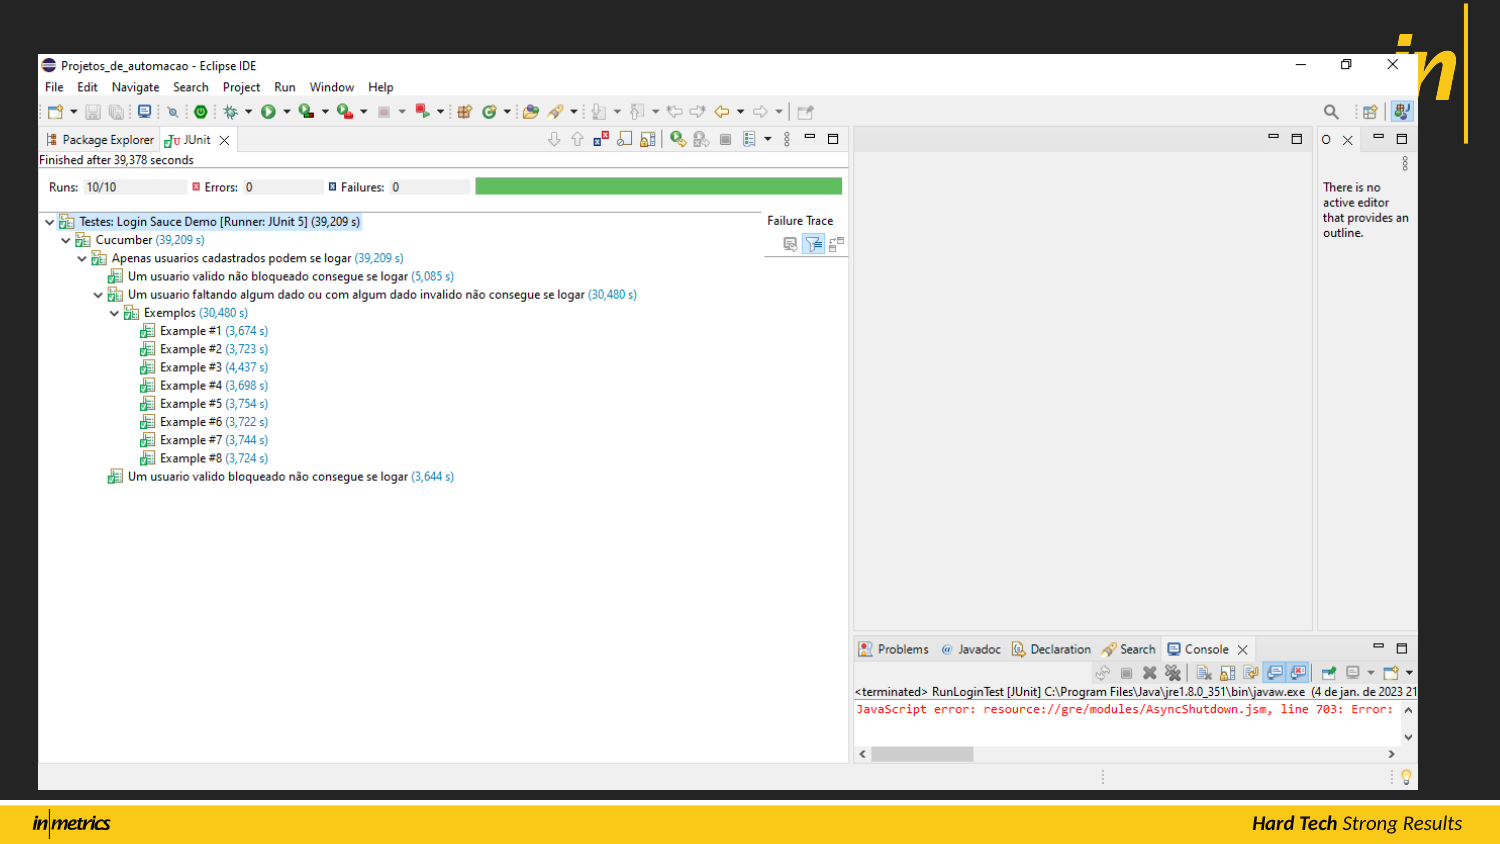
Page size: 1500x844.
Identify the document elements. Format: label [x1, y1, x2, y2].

picture [32, 809, 111, 839]
picture [38, 3, 1468, 790]
